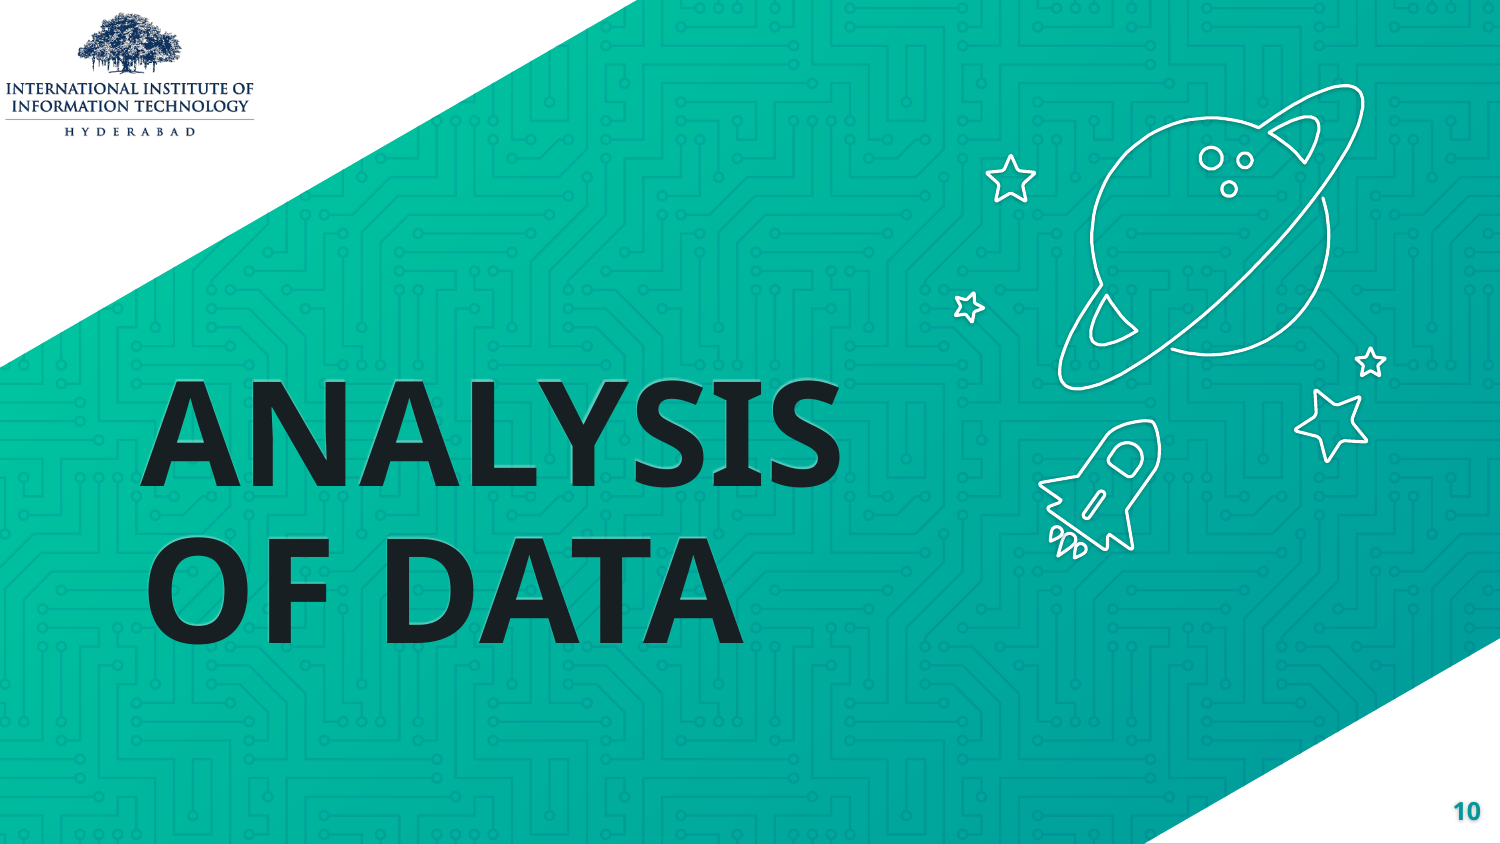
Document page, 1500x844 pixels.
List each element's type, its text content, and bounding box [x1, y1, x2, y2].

picture [0, 6, 260, 141]
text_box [1041, 427, 1167, 553]
title ANALYSIS OF DATA [140, 372, 988, 676]
slide_number ‹#› [1391, 779, 1482, 844]
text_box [1059, 85, 1363, 389]
